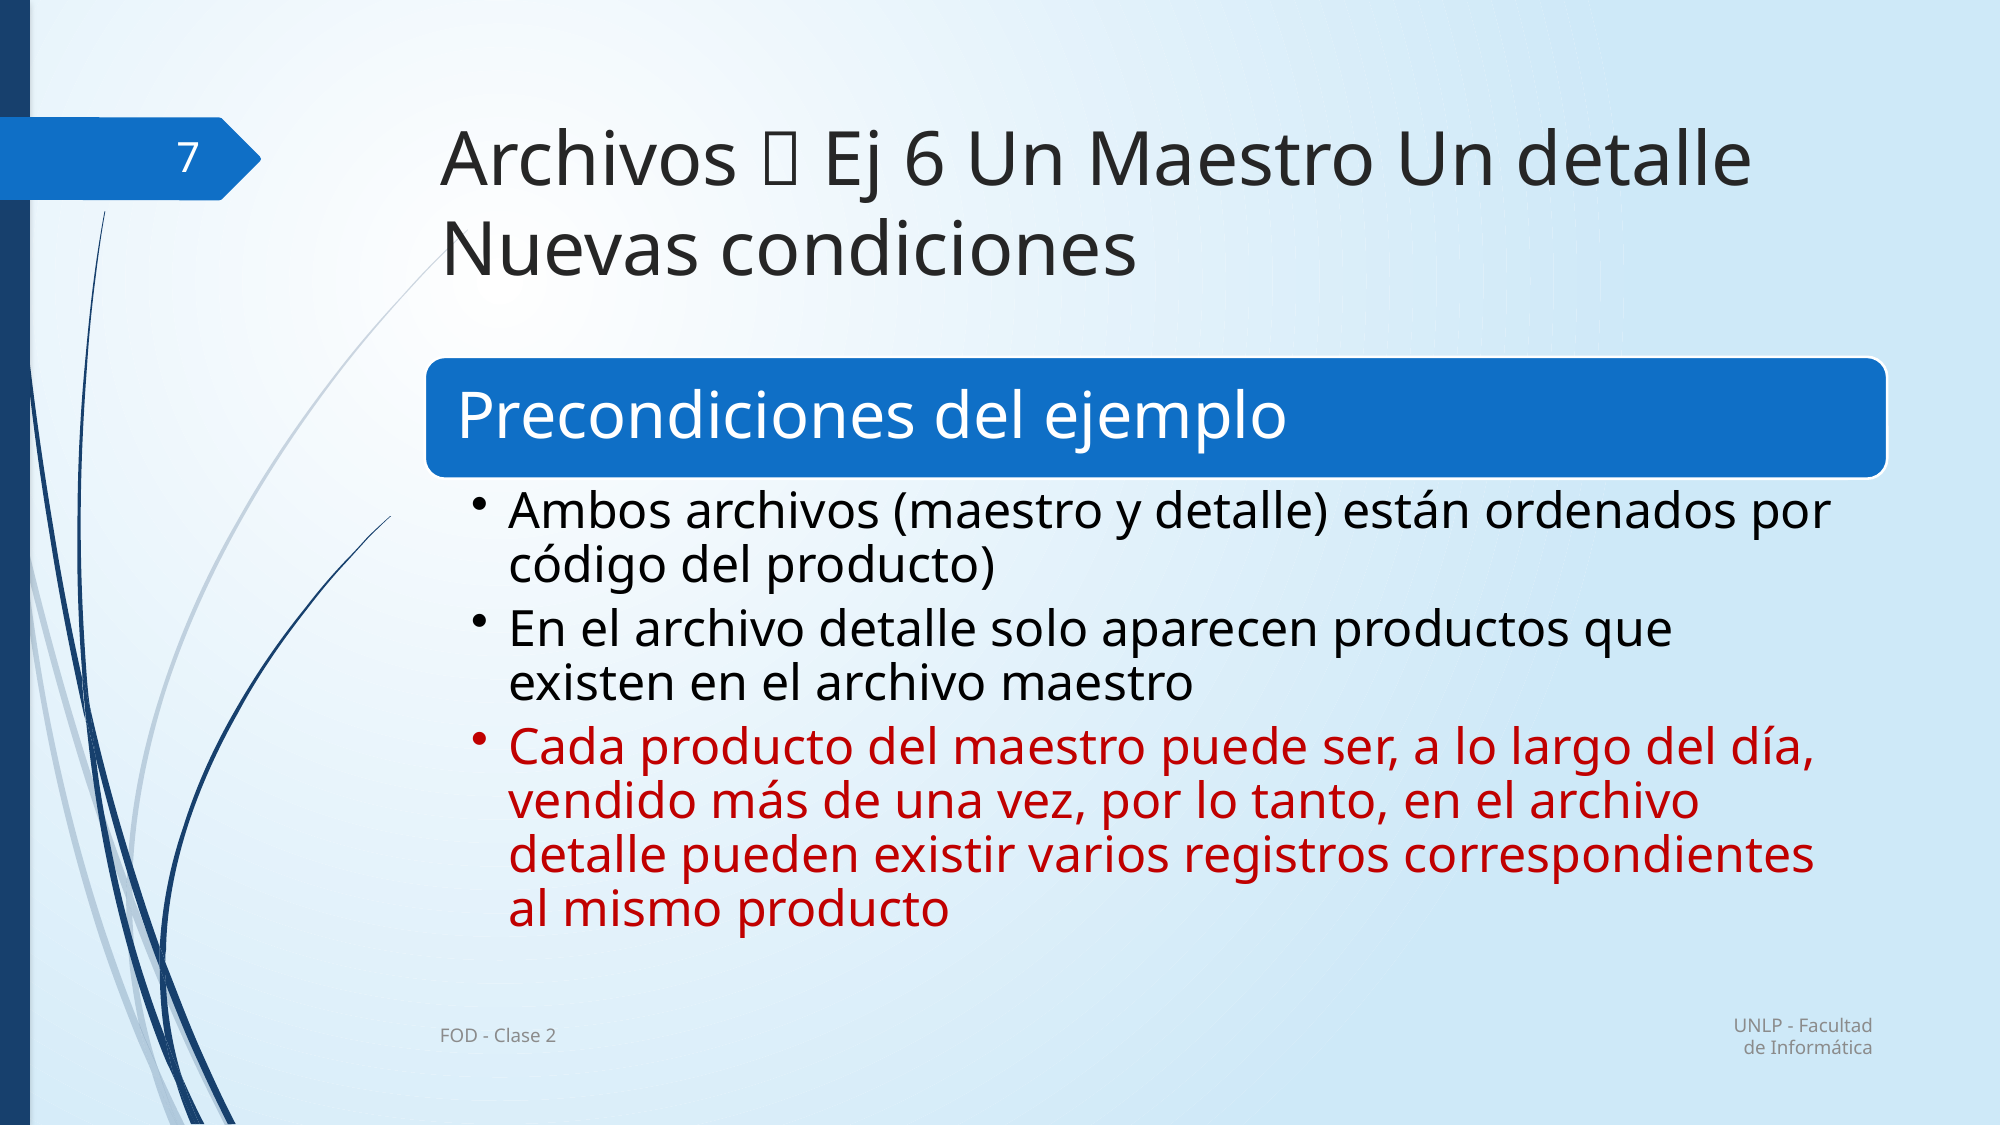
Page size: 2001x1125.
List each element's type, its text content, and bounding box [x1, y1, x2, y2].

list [424, 349, 1888, 971]
title Archivos  Ej 6 Un Maestro Un detalle Nuevas condiciones [425, 102, 1888, 313]
slide_number 7 [87, 129, 216, 190]
footer FOD - Clase 2 [424, 1006, 1675, 1067]
slide_number UNLP - Facultad de Informática [1699, 1005, 1888, 1067]
